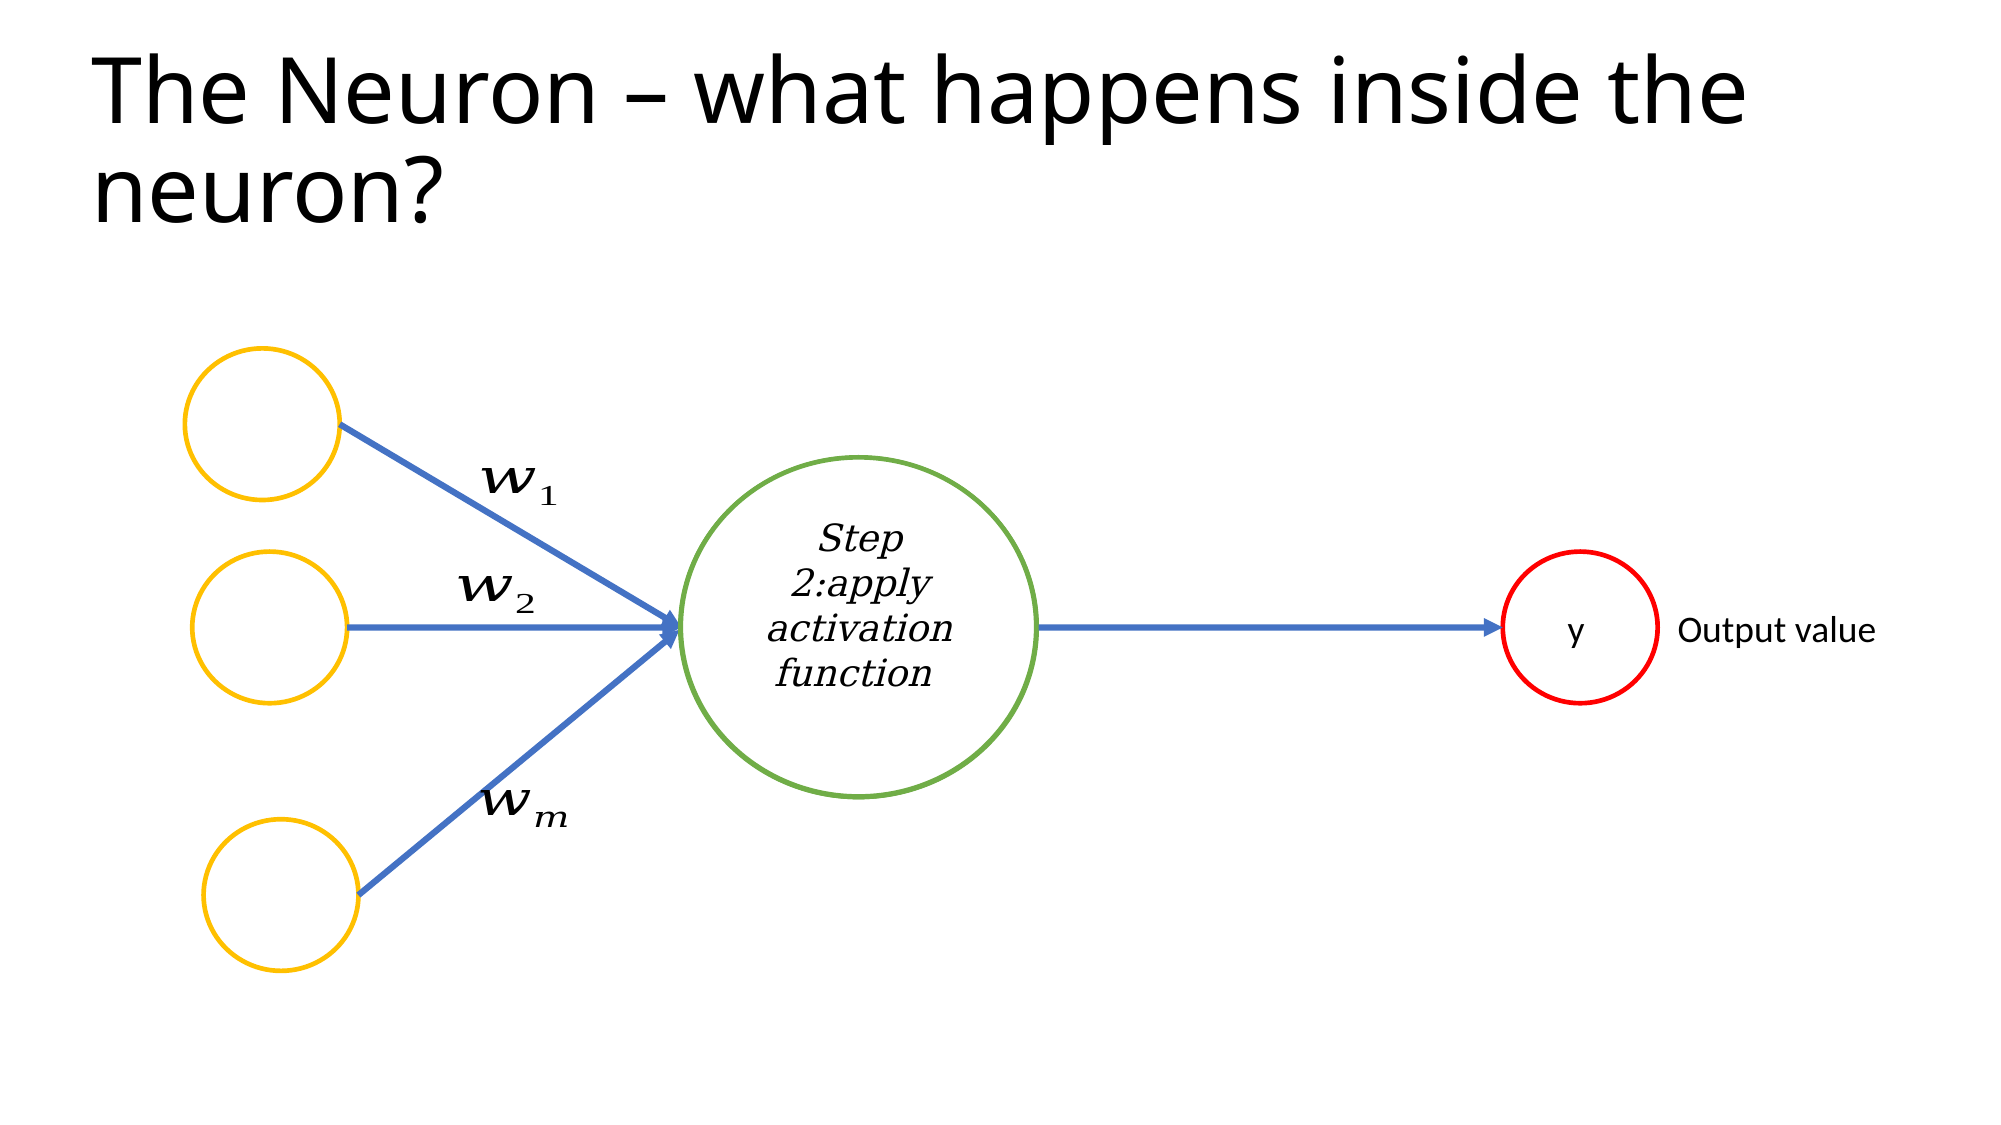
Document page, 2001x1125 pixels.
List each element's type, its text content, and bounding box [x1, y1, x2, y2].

text_box Output value [1662, 597, 1892, 657]
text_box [358, 629, 680, 896]
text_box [339, 424, 682, 628]
text_box y [1501, 550, 1659, 705]
text_box The Neuron – what happens inside the neuron? [76, 36, 1802, 254]
